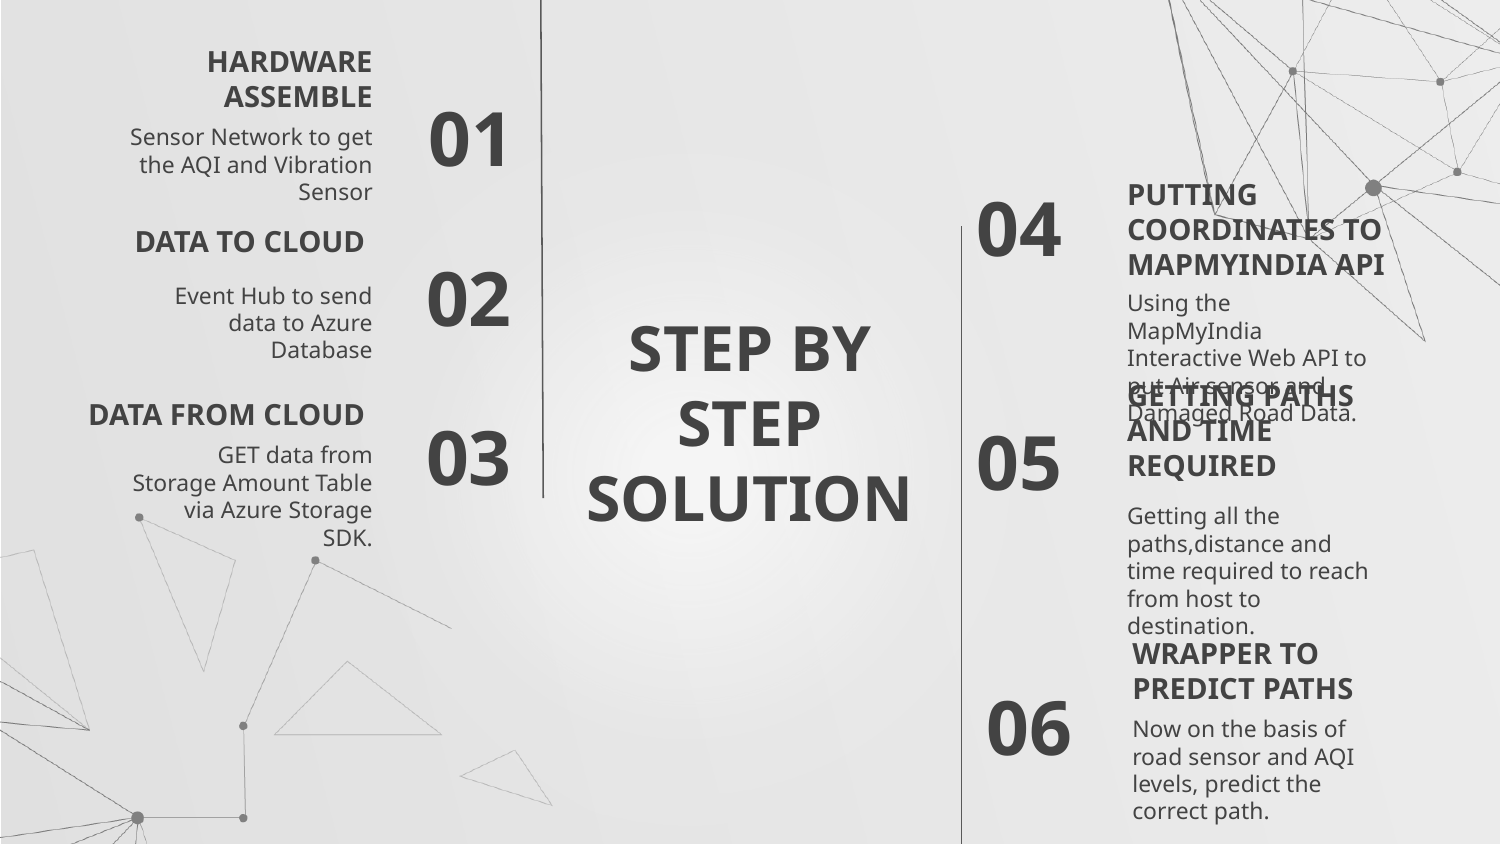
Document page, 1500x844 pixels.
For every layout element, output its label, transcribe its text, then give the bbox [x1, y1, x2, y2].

subtitle Getting all the paths,distance and time required to reach from host to destination. [1112, 486, 1387, 581]
title HARDWARE ASSEMBLE [64, 33, 388, 128]
title STEP BY STEP SOLUTION [555, 344, 945, 500]
title 05 [966, 413, 1112, 509]
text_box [540, 0, 544, 499]
subtitle Using the MapMyIndia Interactive Web API to put Air sensor and Damaged Road Data. [1112, 273, 1387, 368]
title DATA FROM CLOUD [64, 351, 388, 446]
subtitle GET data from Storage Amount Table via Azure Storage SDK. [113, 425, 388, 520]
title 02 [345, 248, 528, 344]
title 01 [347, 89, 530, 185]
title PUTTING COORDINATES TO MAPMYINDIA API [1112, 201, 1436, 297]
subtitle Now on the basis of road sensor and AQI levels, predict the correct path. [1117, 699, 1392, 844]
title WRAPPER TO PREDICT PATHS [1117, 625, 1442, 720]
title 04 [961, 179, 1138, 274]
subtitle Sensor Network to get the AQI and Vibration Sensor [113, 107, 347, 179]
picture [0, 0, 1500, 844]
title 03 [388, 408, 528, 503]
title 06 [971, 677, 1117, 773]
subtitle Event Hub to send data to Azure Database [113, 266, 388, 351]
title DATA TO CLOUD [64, 179, 388, 274]
title GETTING PATHS AND TIME REQUIRED [1112, 402, 1436, 497]
